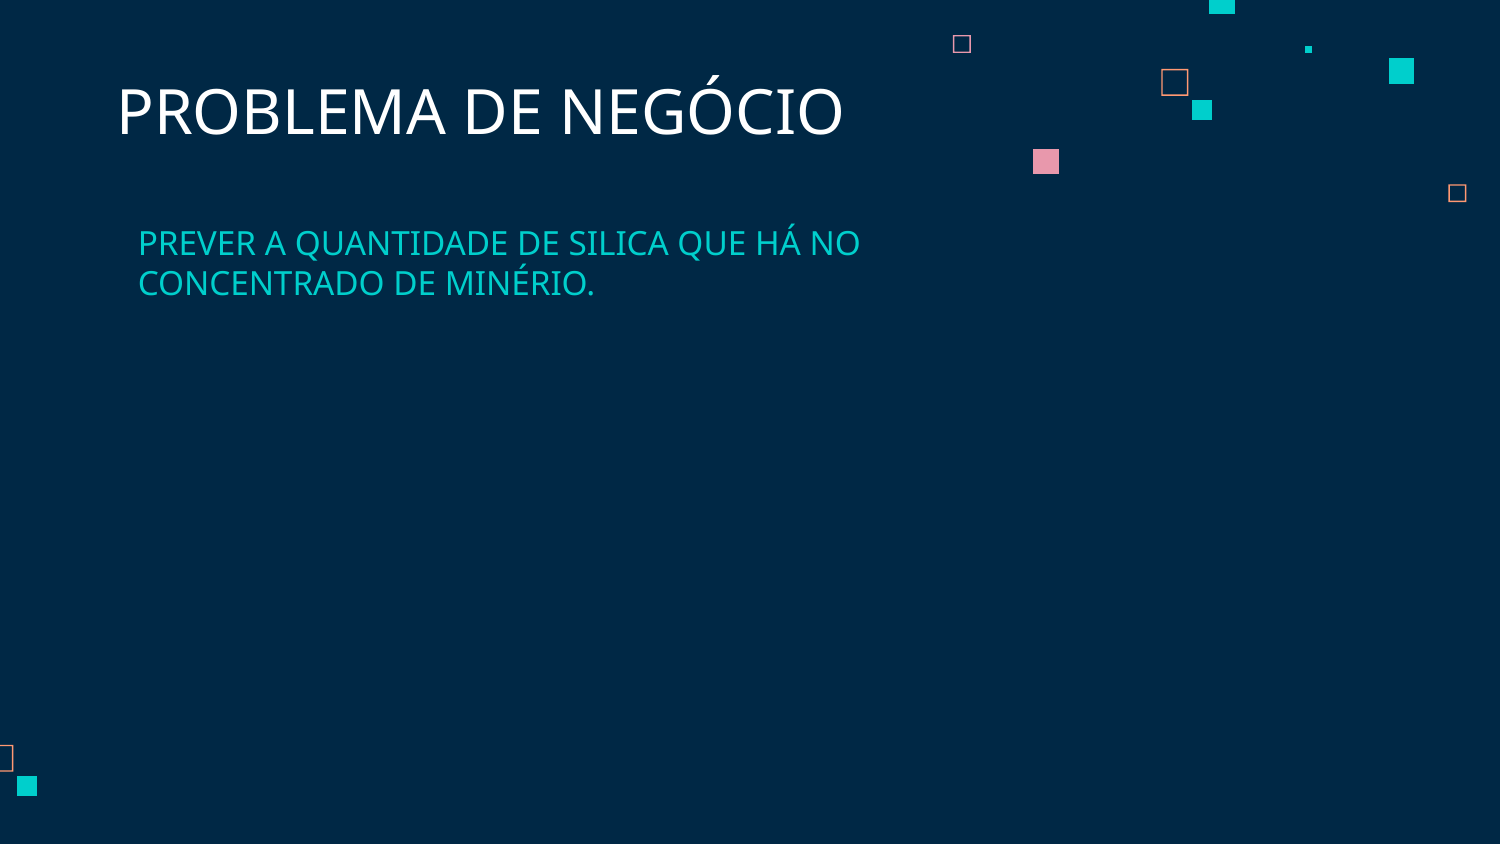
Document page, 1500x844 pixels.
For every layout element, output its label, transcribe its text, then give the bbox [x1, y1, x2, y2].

list PREVER A QUANTIDADE DE SILICA QUE HÁ NO CONCENTRADO DE MINÉRIO. [97, 207, 877, 707]
title PROBLEMA DE NEGÓCIO [101, 67, 878, 163]
